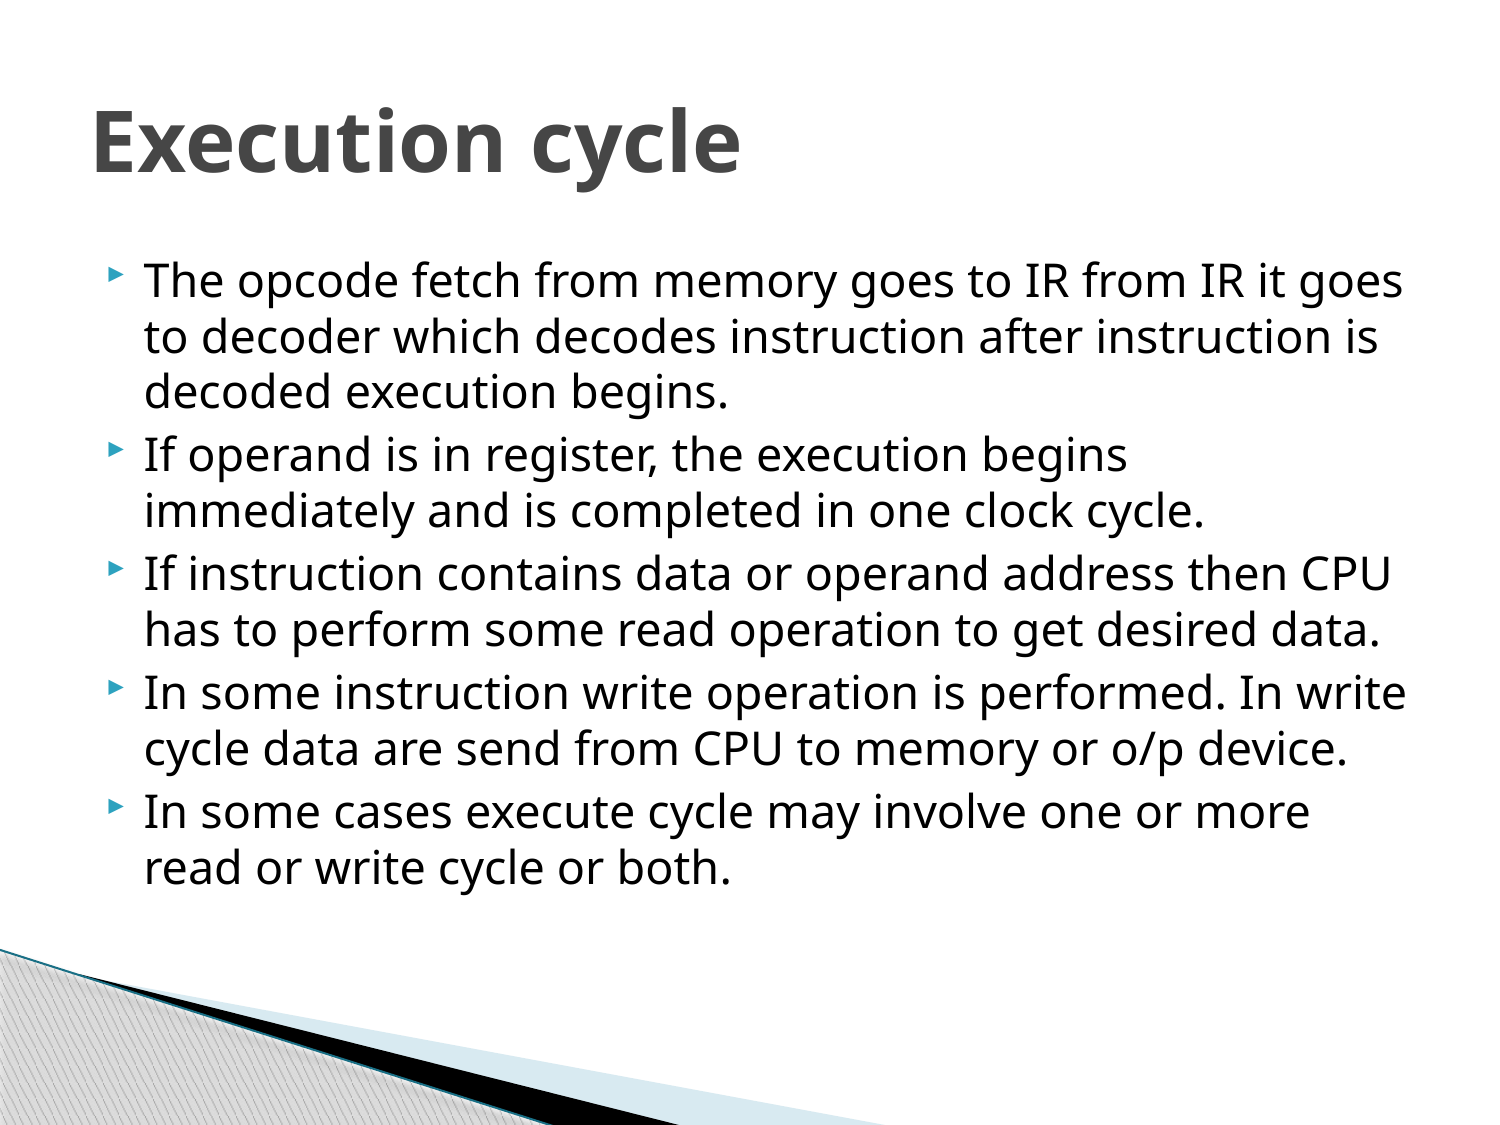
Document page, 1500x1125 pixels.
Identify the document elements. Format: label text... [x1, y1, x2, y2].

list The opcode fetch from memory goes to IR from IR it goes to decoder which decodes instruction after instruction is decoded execution begins. If operand is in register, the execution begins immediately and is completed in one clock cycle. If instruction contains data or operand address then CPU has to perform some read operation to get desired data. In some instruction write operation is performed. In write cycle data are send from CPU to memory or o/p device. In some cases execute cycle may involve one or more read or write cycle or both. [75, 243, 1425, 986]
title Execution cycle [75, 45, 1425, 233]
